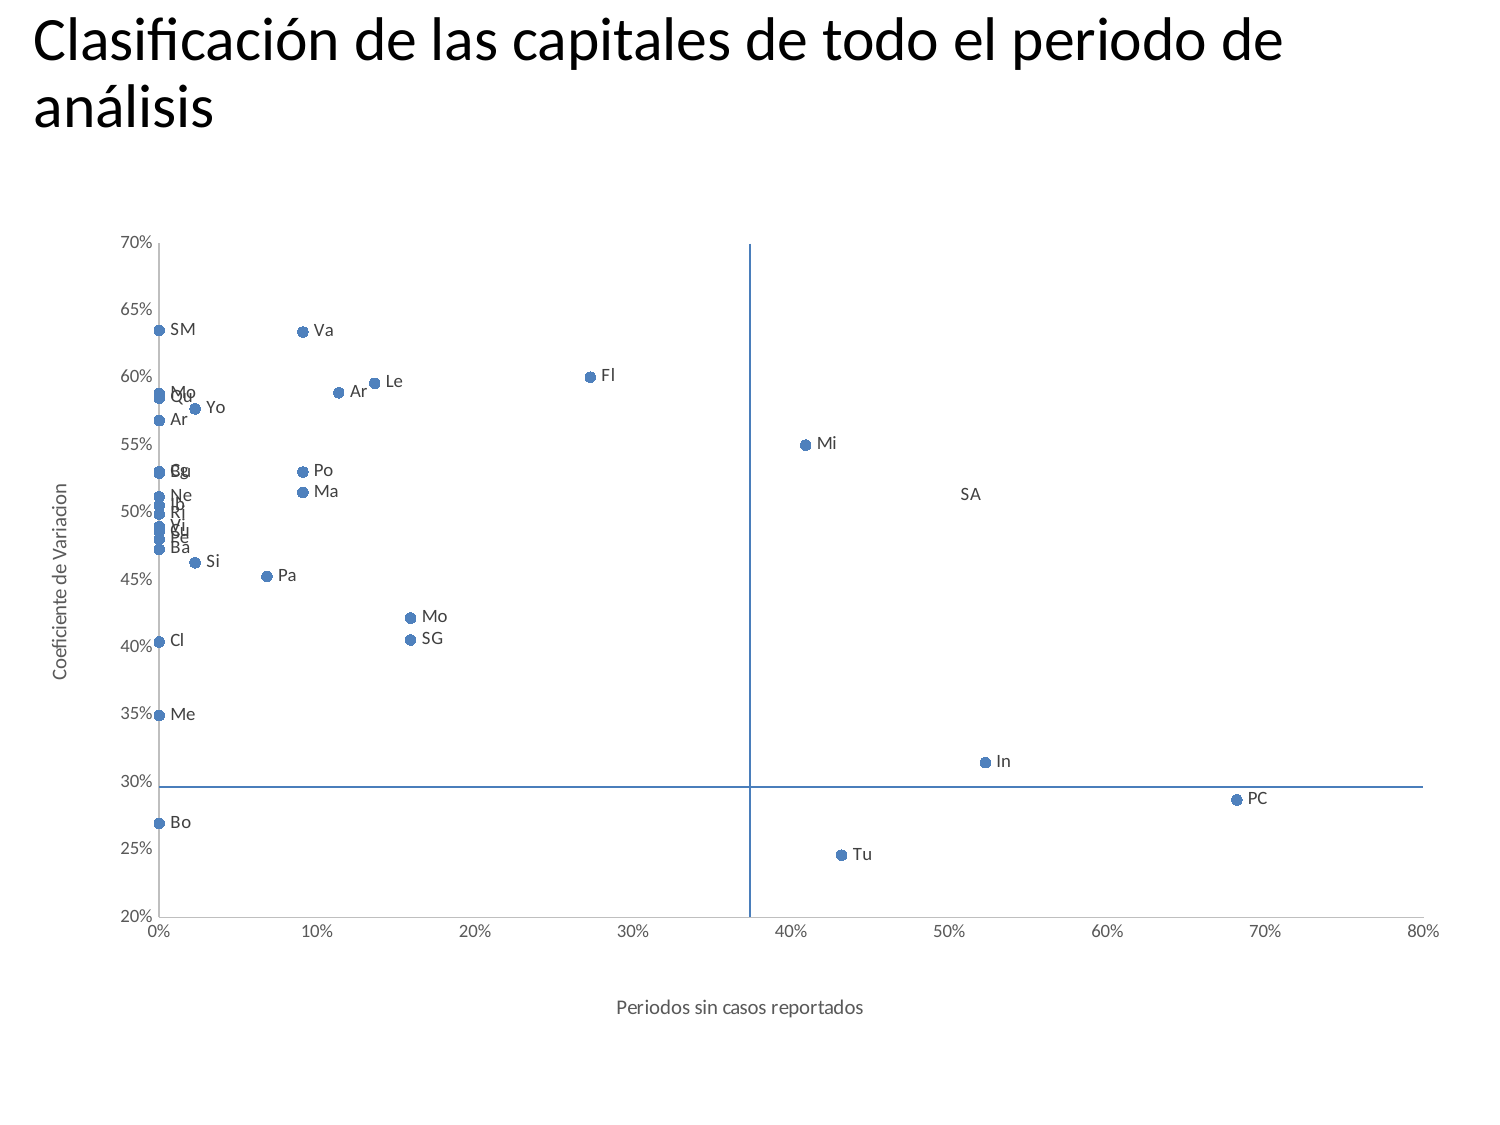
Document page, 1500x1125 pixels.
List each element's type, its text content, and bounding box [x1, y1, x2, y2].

text_box Clasificación de las capitales de todo el periodo de análisis [18, 0, 1482, 149]
chart [41, 207, 1459, 1036]
